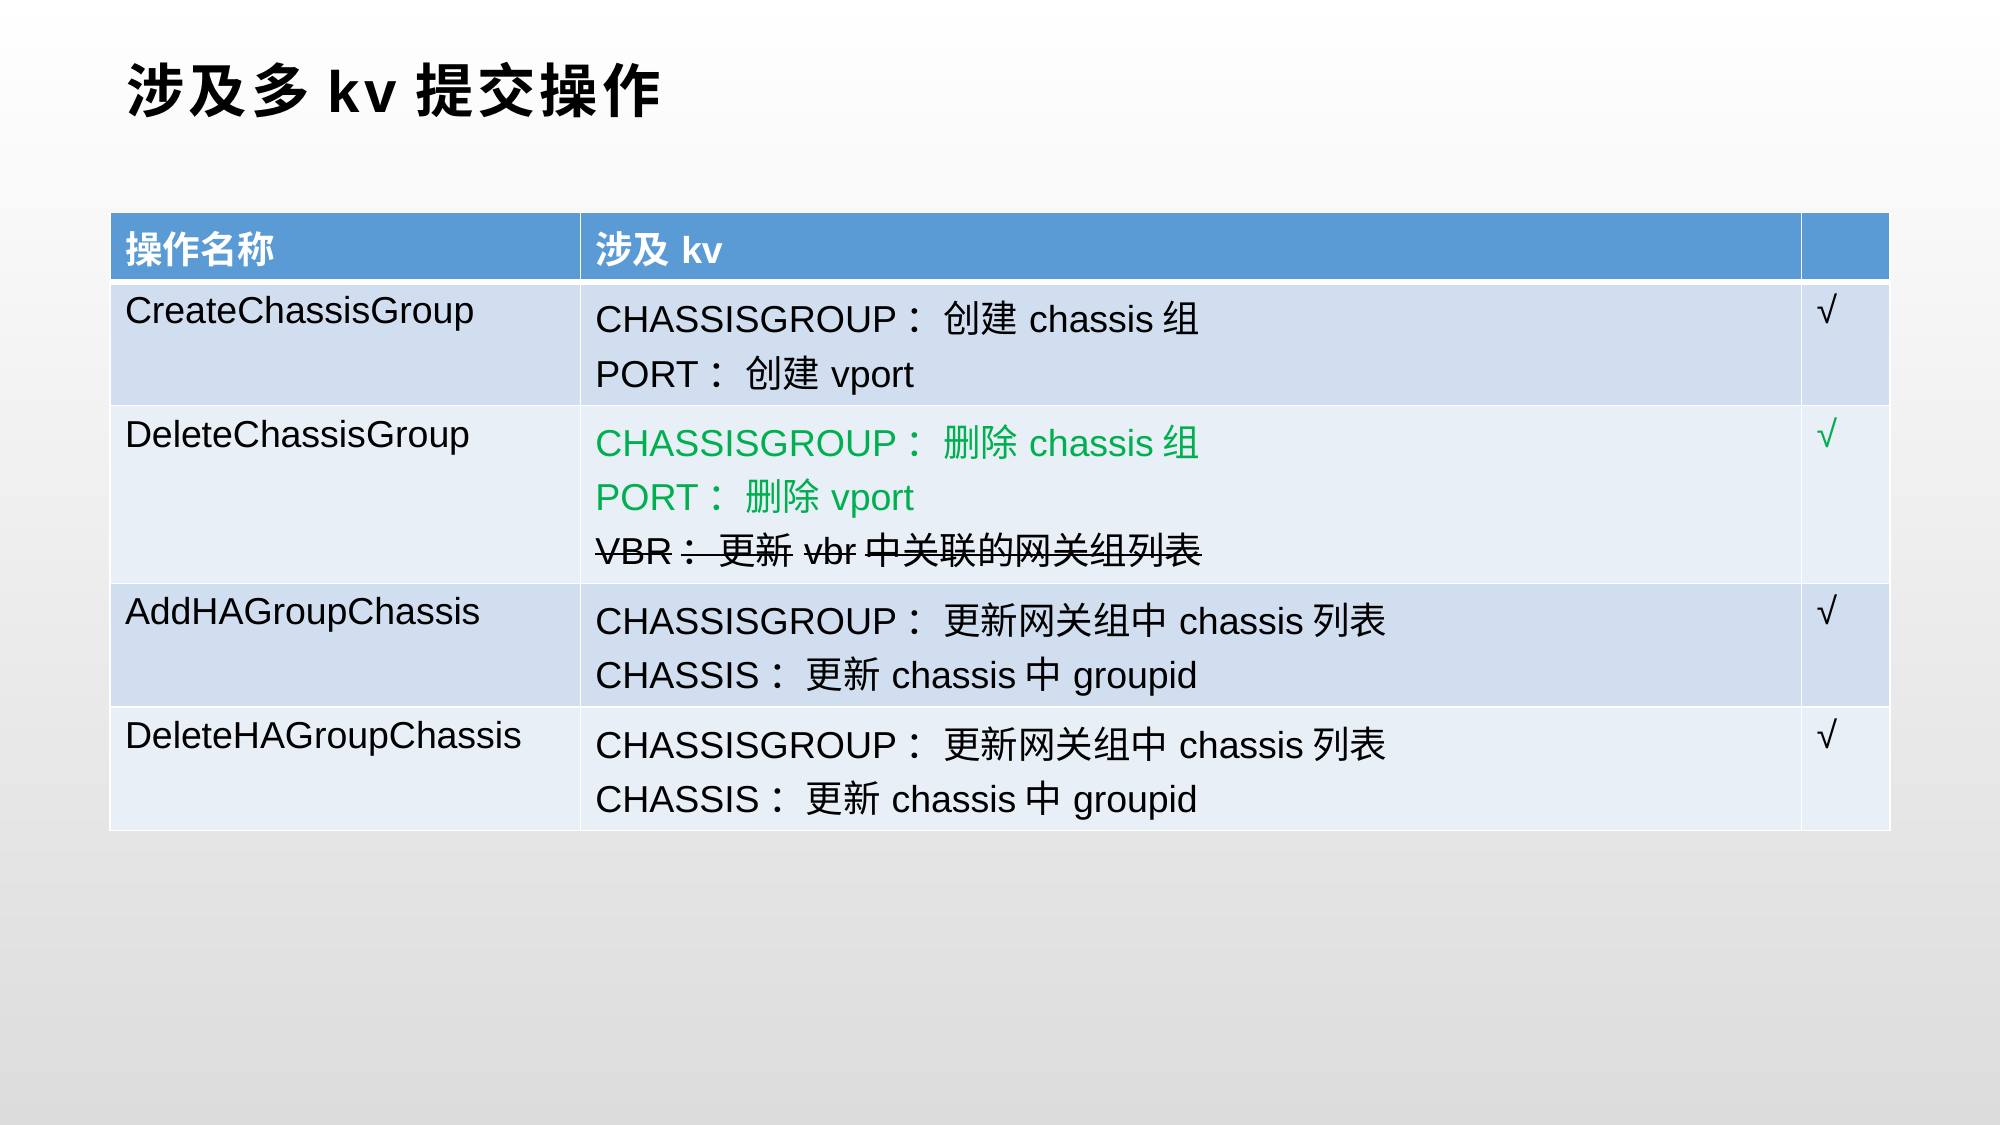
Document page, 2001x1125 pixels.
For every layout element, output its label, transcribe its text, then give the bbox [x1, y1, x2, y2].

table_header [1802, 213, 1889, 279]
table_cell CreateChassisGroup [111, 285, 580, 405]
table_header 涉及kv [581, 213, 1801, 279]
table_cell CHASSISGROUP：删除chassis组 PORT：删除vport VBR：更新vbr中关联的网关组列表 [581, 406, 1801, 583]
table_cell √ [1802, 406, 1889, 583]
table_cell CHASSISGROUP：更新网关组中chassis列表 CHASSIS：更新chassis中groupid [581, 584, 1801, 706]
title 涉及多kv提交操作 [109, 70, 1891, 178]
table_header 操作名称 [111, 213, 580, 279]
table_cell CHASSISGROUP：更新网关组中chassis列表 CHASSIS：更新chassis中groupid [581, 708, 1801, 830]
table_cell √ [1802, 708, 1889, 830]
table_cell CHASSISGROUP：创建chassis组 PORT：创建vport [581, 285, 1801, 405]
table_cell √ [1802, 584, 1889, 706]
table_cell DeleteHAGroupChassis [111, 708, 580, 830]
table_cell AddHAGroupChassis [111, 584, 580, 706]
table_cell √ [1802, 285, 1889, 405]
table_cell DeleteChassisGroup [111, 406, 580, 583]
